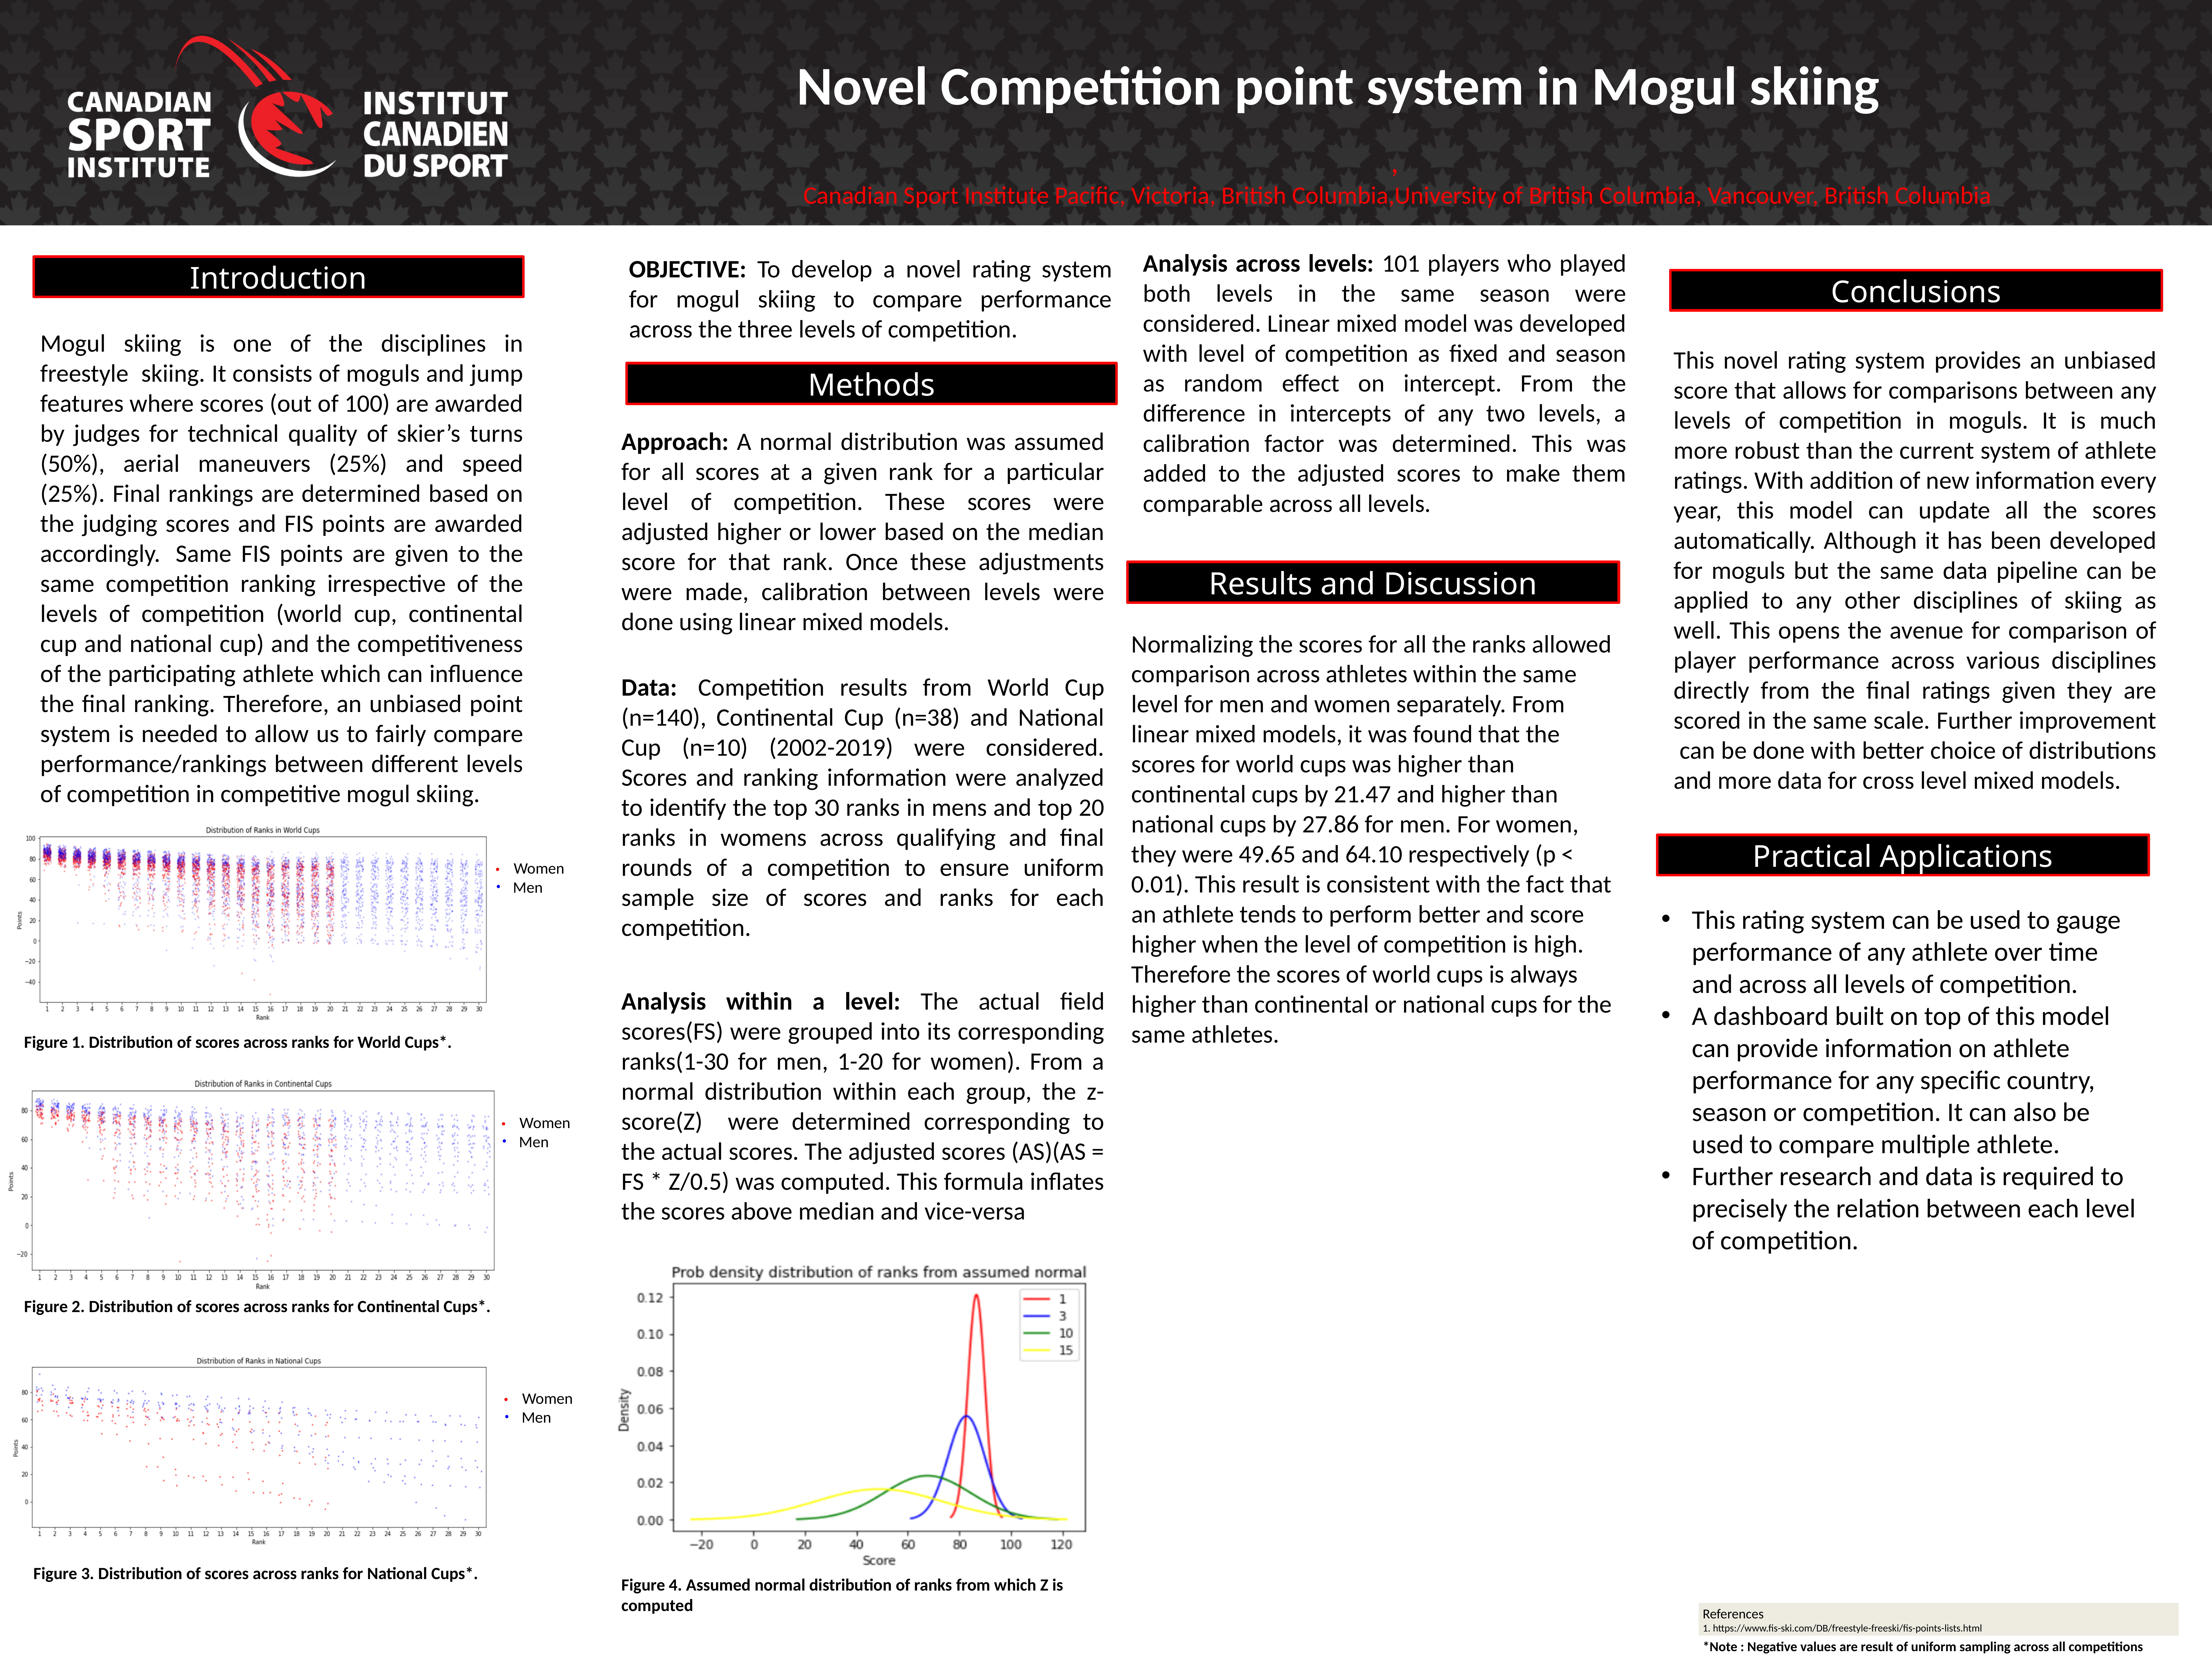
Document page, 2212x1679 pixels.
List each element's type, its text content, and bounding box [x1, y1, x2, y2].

text_box Approach: A normal distribution was assumed for all scores at a given rank for a particular level of competition. These scores were adjusted higher or lower based on the median score for that rank. Once these adjustments were made, calibration between levels were done using linear mixed models. Data: Competition results from World Cup (n=140), Continental Cup (n=38) and National Cup (n=10) (2002-2019) were considered. Scores and ranking information were analyzed to identify the top 30 ranks in mens and top 20 ranks in womens across qualifying and final rounds of a competition to ensure uniform sample size of scores and ranks for each competition. Analysis within a level: The actual field scores(FS) were grouped into its corresponding ranks(1-30 for men, 1-20 for women). From a normal distribution within each group, the z-score(Z) were determined corresponding to the actual scores. The adjusted scores (AS)(AS = FS * Z/0.5) was computed. This formula inflates the scores above median and vice-versa [617, 423, 1109, 1256]
text_box *Note : Negative values are result of uniform sampling across all competitions [1699, 1636, 2179, 1656]
text_box Figure 3. Distribution of scores across ranks for National Cups*. [29, 1560, 531, 1585]
picture [7, 1354, 497, 1552]
text_box Normalizing the scores for all the ranks allowed comparison across athletes within the same level for men and women separately. From linear mixed models, it was found that the scores for world cups was higher than continental cups by 21.47 and higher than national cups by 27.86 for men. For women, they were 49.65 and 64.10 respectively (p < 0.01). This result is consistent with the fact that an athlete tends to perform better and score higher when the level of competition is high. Therefore the scores of world cups is always higher than continental or national cups for the same athletes. [1127, 625, 1619, 1070]
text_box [625, 363, 1117, 446]
text_box References 1. https://www.fis-ski.com/DB/freestyle-freeski/fis-points-lists.html [1699, 1603, 2179, 1636]
text_box Figure 1. Distribution of scores across ranks for World Cups*. [20, 1029, 493, 1054]
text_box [32, 256, 524, 330]
text_box Mogul skiing is one of the disciplines in freestyle skiing. It consists of moguls and jump features where scores (out of 100) are awarded by judges for technical quality of skier’s turns (50%), aerial maneuvers (25%) and speed (25%). Final rankings are determined based on the judging scores and FIS points are awarded accordingly. Same FIS points are given to the same competition ranking irrespective of the levels of competition (world cup, continental cup and national cup) and the competitiveness of the participating athlete which can influence the final ranking. Therefore, an unbiased point system is needed to allow us to fairly compare performance/rankings between different levels of competition in competitive mogul skiing. [36, 1155, 528, 1560]
picture [14, 820, 493, 1025]
text_box Mogul skiing is one of the disciplines in freestyle skiing. It consists of moguls and jump features where scores (out of 100) are awarded by judges for technical quality of skier’s turns (50%), aerial maneuvers (25%) and speed (25%). Final rankings are determined based on the judging scores and FIS points are awarded accordingly. Same FIS points are given to the same competition ranking irrespective of the levels of competition (world cup, continental cup and national cup) and the competitiveness of the participating athlete which can influence the final ranking. Therefore, an unbiased point system is needed to allow us to fairly compare performance/rankings between different levels of competition in competitive mogul skiing. [36, 899, 528, 1111]
text_box Figure 2. Distribution of scores across ranks for Continental Cups*. [20, 1293, 522, 1318]
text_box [1669, 270, 2162, 801]
text_box Practical Applications [1657, 835, 2149, 875]
text_box This rating system can be used to gauge performance of any athlete over time and across all levels of competition. A dashboard built on top of this model can provide information on athlete performance for any specific country, season or competition. It can also be used to compare multiple athlete. Further research and data is required to precisely the relation between each level of competition. [1657, 900, 2149, 1289]
text_box Figure 4. Assumed normal distribution of ranks from which Z is computed [617, 1571, 1117, 1617]
picture [0, 0, 2212, 372]
text_box Analysis across levels: 101 players who played both levels in the same season were considered. Linear mixed model was developed with level of competition as fixed and season as random effect on intercept. From the difference in intercepts of any two levels, a calibration factor was determined. This was added to the adjusted scores to make them comparable across all levels. [1139, 375, 1631, 519]
picture [5, 1074, 499, 1293]
picture [610, 1255, 1105, 1573]
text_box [502, 1110, 585, 1153]
text_box Results and Discussion [1127, 562, 1619, 603]
text_box [1699, 375, 2190, 827]
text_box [496, 856, 579, 898]
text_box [505, 1386, 587, 1429]
text_box Mogul skiing is one of the disciplines in freestyle skiing. It consists of moguls and jump features where scores (out of 100) are awarded by judges for technical quality of skier’s turns (50%), aerial maneuvers (25%) and speed (25%). Final rankings are determined based on the judging scores and FIS points are awarded accordingly. Same FIS points are given to the same competition ranking irrespective of the levels of competition (world cup, continental cup and national cup) and the competitiveness of the participating athlete which can influence the final ranking. Therefore, an unbiased point system is needed to allow us to fairly compare performance/rankings between different levels of competition in competitive mogul skiing. [36, 375, 528, 857]
